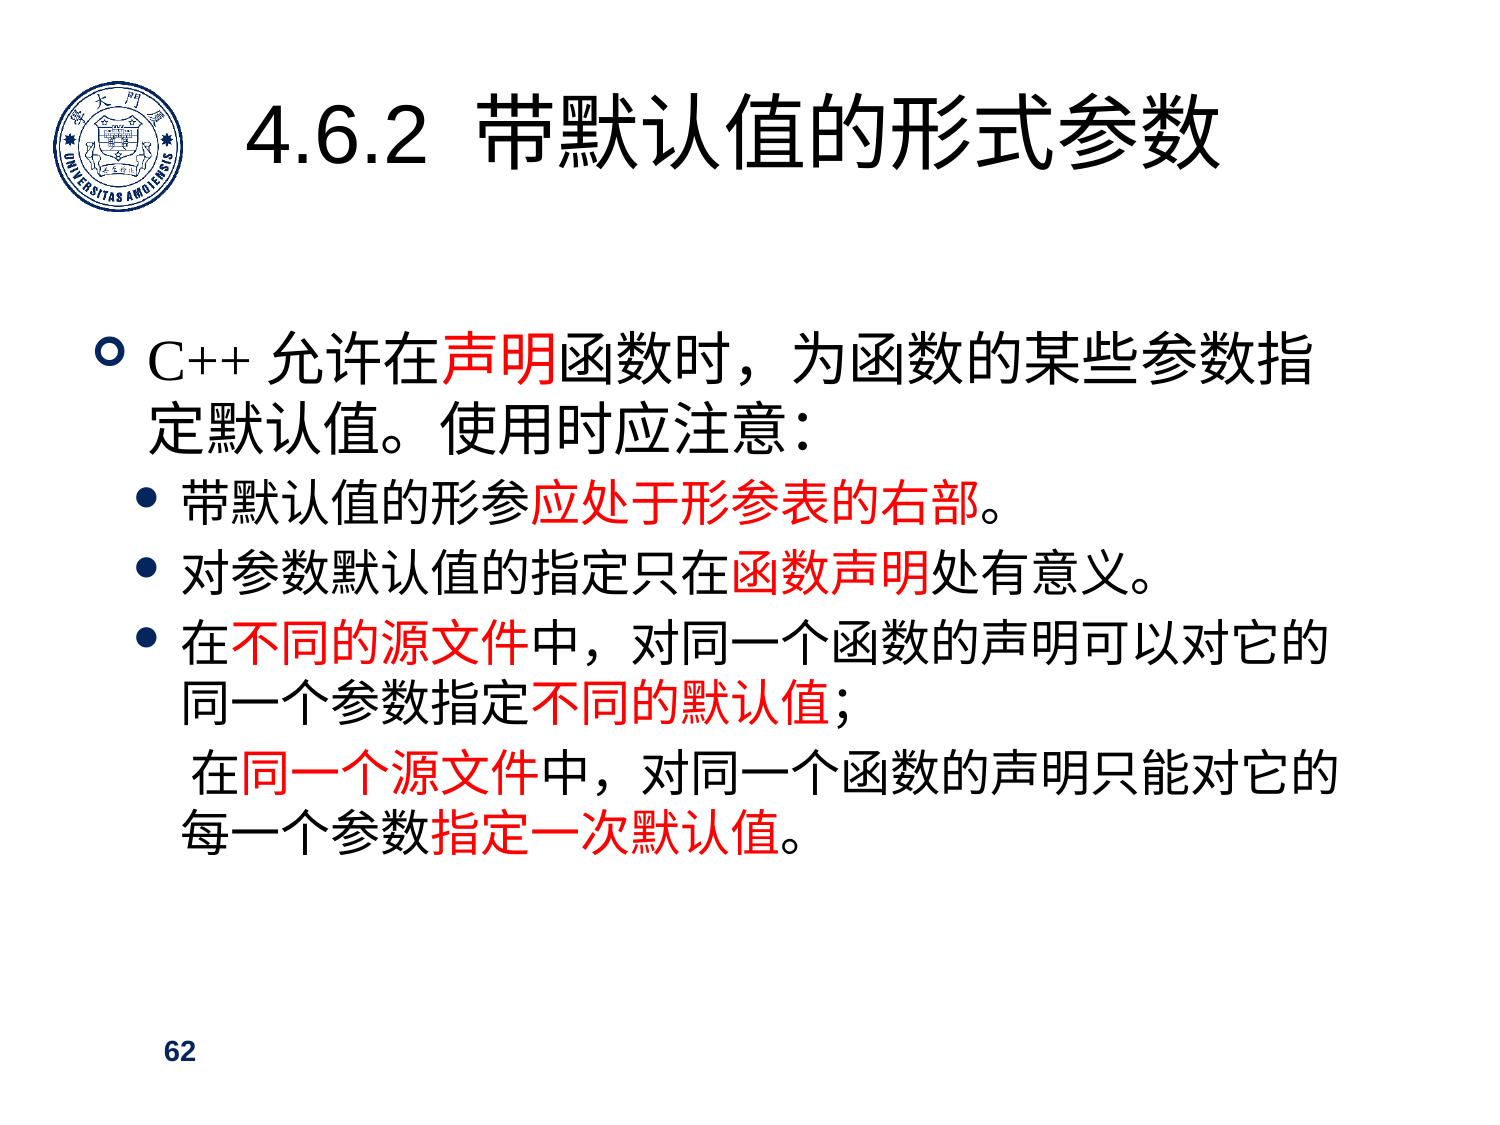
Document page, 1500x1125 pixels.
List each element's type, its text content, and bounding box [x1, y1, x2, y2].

slide_number 62 [148, 1024, 462, 1101]
text_box 4.6.2 带默认值的形式参数 [230, 66, 1360, 194]
list C++允许在声明函数时，为函数的某些参数指定默认值。使用时应注意： 带默认值的形参应处于形参表的右部。 对参数默认值的指定只在函数声明处有意义。 在不同的源文件中，对同一个函数的声明可以对它的同一个参数指定不同的默认值； 在同一个源文件中，对同一个函数的声明只能对它的每一个参数指定一次默认值。 [76, 314, 1388, 894]
picture [53, 81, 183, 212]
